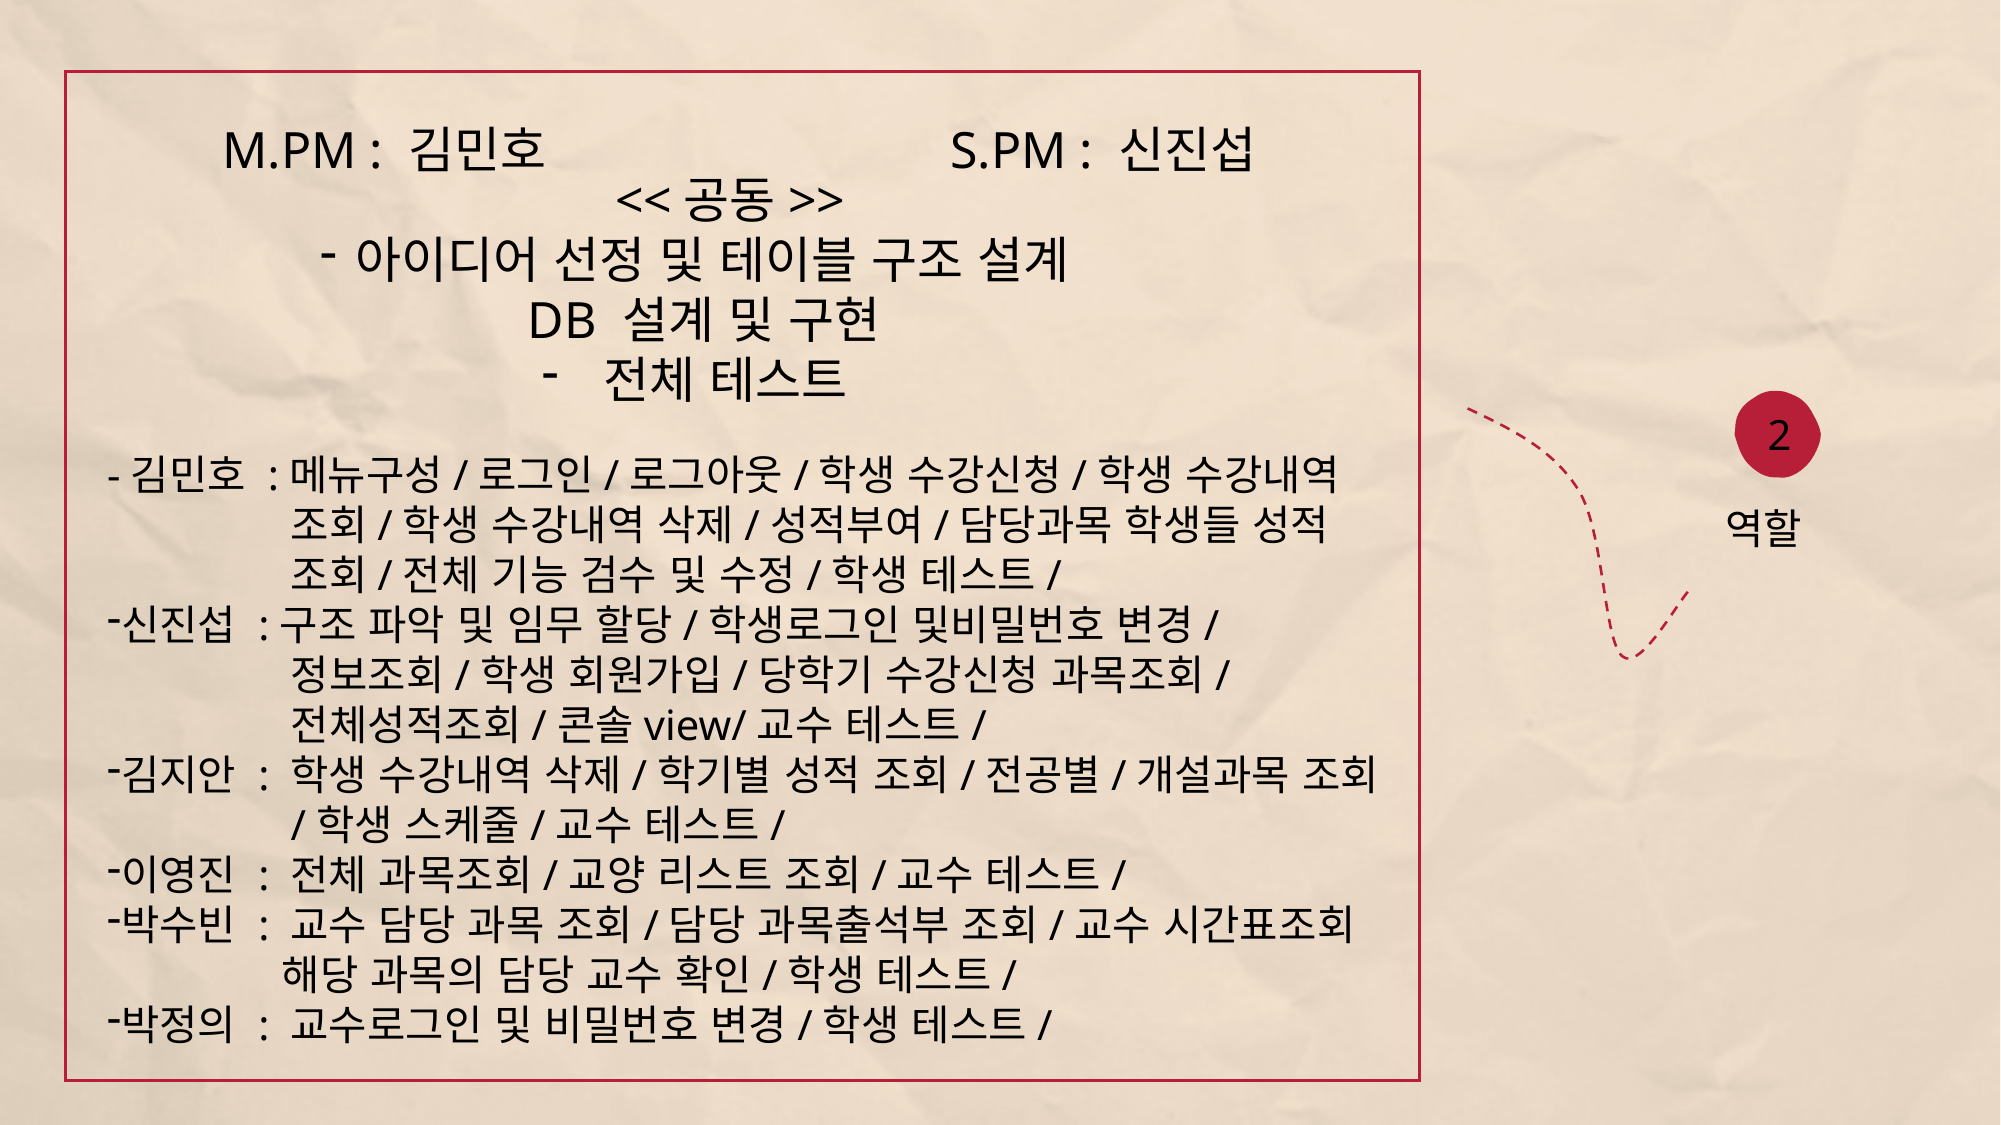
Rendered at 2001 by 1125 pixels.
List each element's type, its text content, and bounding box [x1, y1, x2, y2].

text_box <<공동>> 아이디어 선정 및 테이블 구조 설계 DB 설계 및 구현 전체 테스트 [118, 101, 1290, 341]
text_box 2 [1752, 401, 1807, 467]
text_box [1807, 404, 1821, 465]
text_box [1467, 407, 1693, 660]
text_box M.PM : 김민호 S.PM : 신진섭 [155, 51, 1272, 101]
text_box [1272, 71, 1420, 1081]
picture [0, 0, 2001, 1125]
text_box 역할 [1688, 495, 1818, 561]
text_box -김민호 :메뉴구성/로그인/로그아웃/학생 수강신청/학생 수강내역 조회/학생 수강내역 삭제/성적부여/담당과목 학생들 성적 조회/전체 기능 검수 및 수정/학생 테스트/ 신진섭 :구조 파악 및 임무 할당/학생로그인 및비밀번호 변경/ 정보조회/학생 회원가입/당학기 수강신청 과목조회/ 전체성적조회/콘솔view/교수 테스트/ 김지안 : 학생 수강내역 삭제/학기별 성적 조회/전공별/개설과목 조회 /학생 스케줄/교수 테스트/ 이영진 : 전체 과목조회/교양 리스트 조회/교수 테스트/ 박수빈 : 교수 담당 과목 조회/담당 과목출석부 조회/교수 시간표조회 해당 과목의 담당 교수 확인/학생 테스트/ 박정의 : 교수로그인 및 비밀번호 변경/학생 테스트/ [92, 341, 1410, 1125]
text_box [64, 71, 155, 1081]
text_box [1734, 390, 1805, 478]
